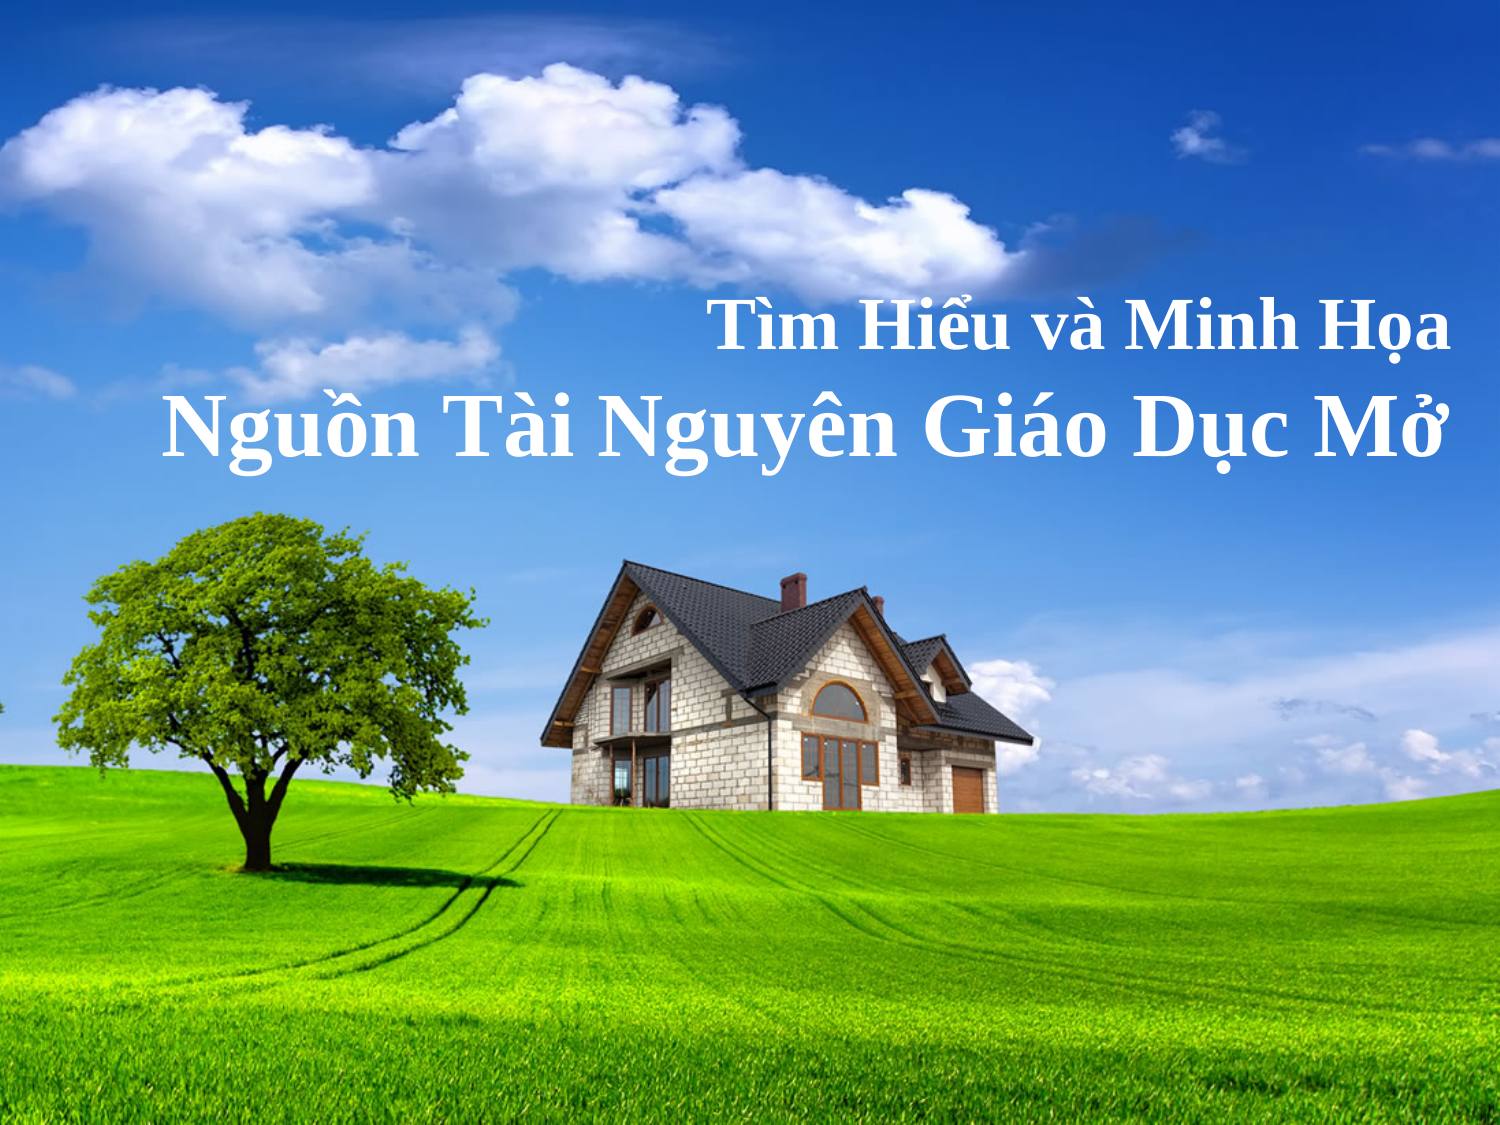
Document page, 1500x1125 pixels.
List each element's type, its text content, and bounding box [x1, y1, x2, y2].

picture [0, 0, 1500, 1125]
text_box Tìm Hiểu và Minh Họa Nguồn Tài Nguyên Giáo Dục Mở [145, 267, 1467, 482]
